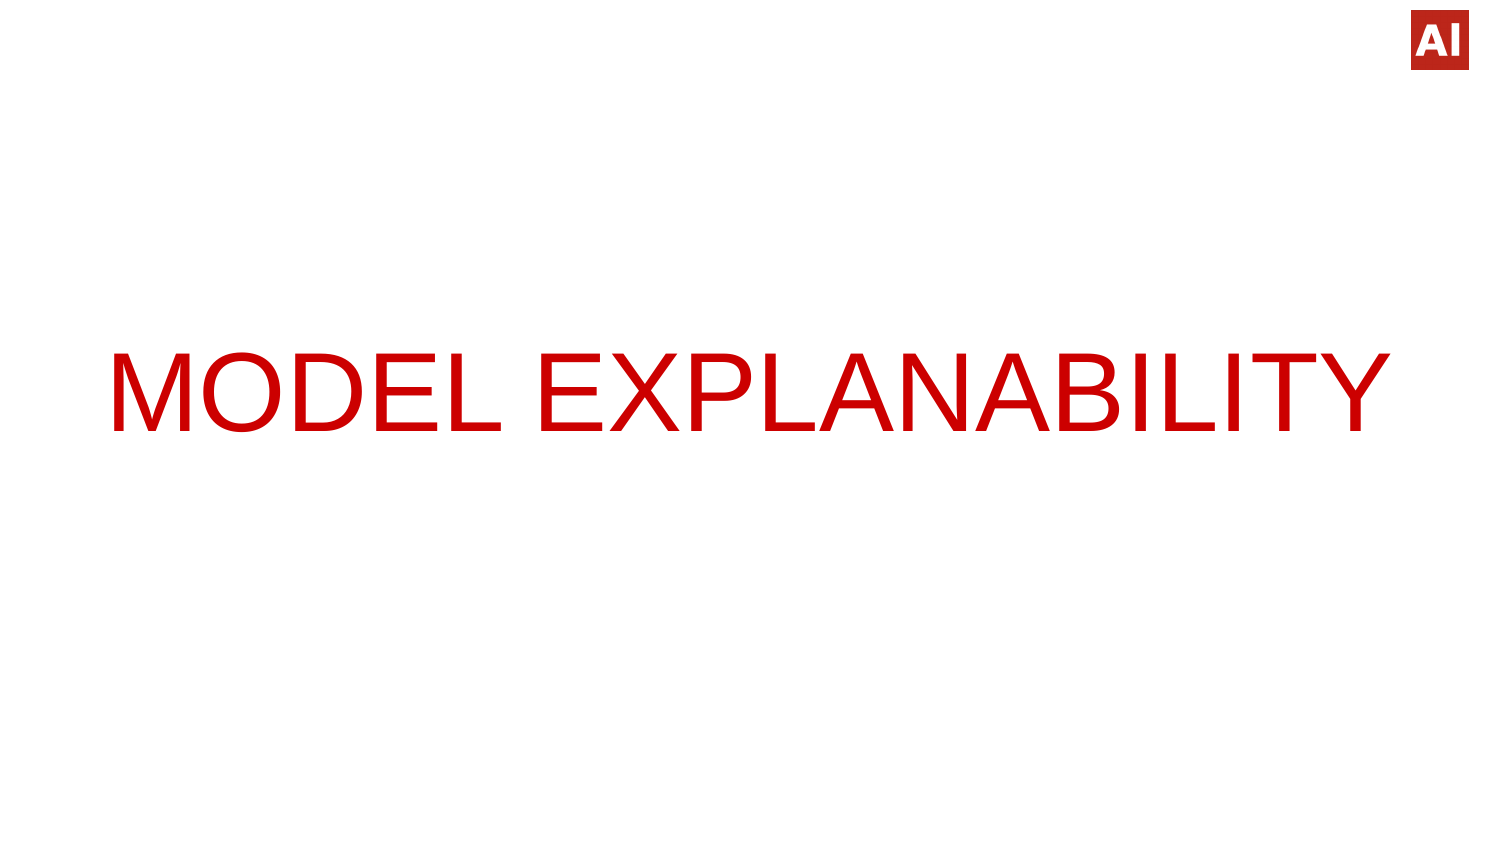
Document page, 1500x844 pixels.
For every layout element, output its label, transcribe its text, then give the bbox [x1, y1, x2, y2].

title MODEL EXPLANABILITY [51, 282, 1449, 491]
picture [1411, 10, 1469, 70]
